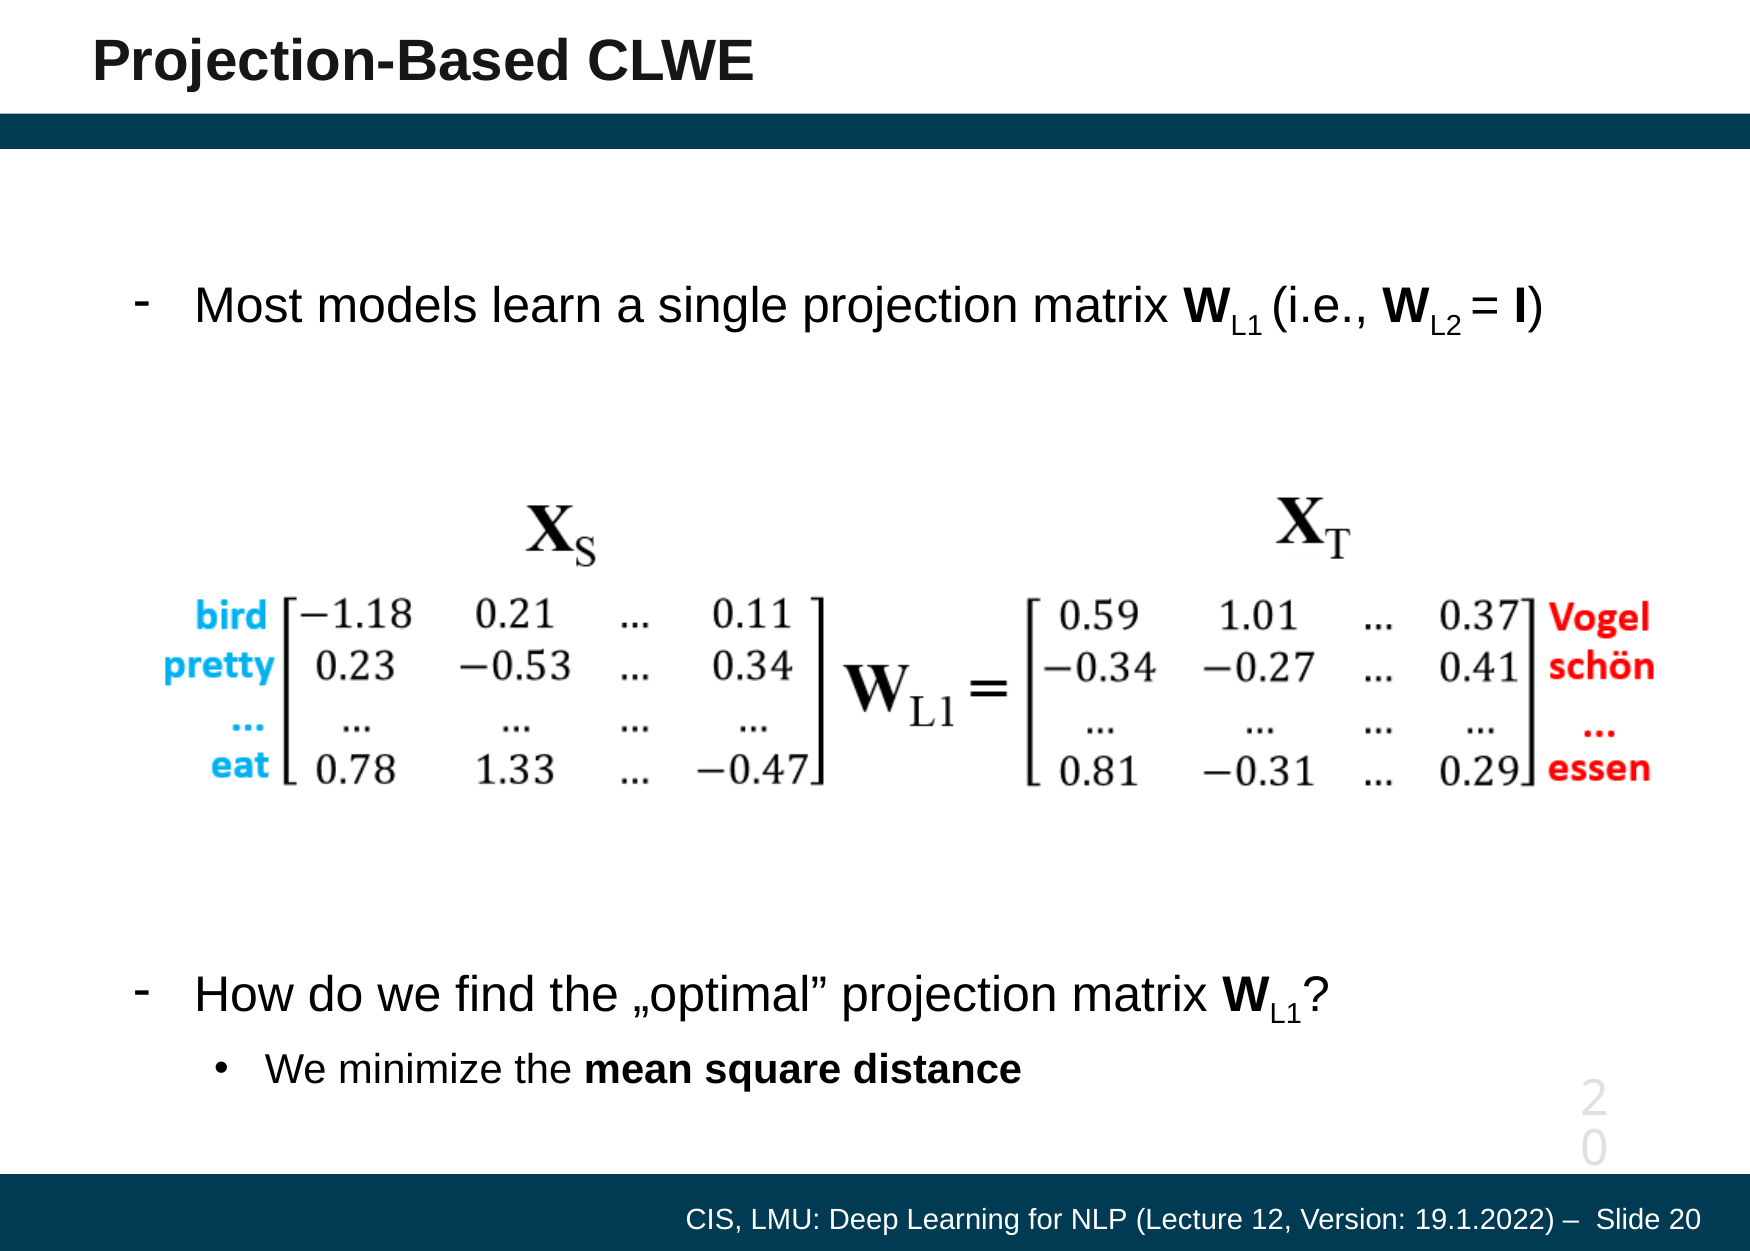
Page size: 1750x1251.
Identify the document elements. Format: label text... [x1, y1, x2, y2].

title Projection-Based CLWE [76, 25, 1668, 88]
picture [89, 475, 1736, 818]
slide_number 20 [1565, 1058, 1640, 1098]
list Most models learn a single projection matrix WL1 (i.e., WL2 = I) How do we find the „optimal” projection matrix WL1? We minimize the mean square distance [117, 264, 1627, 475]
